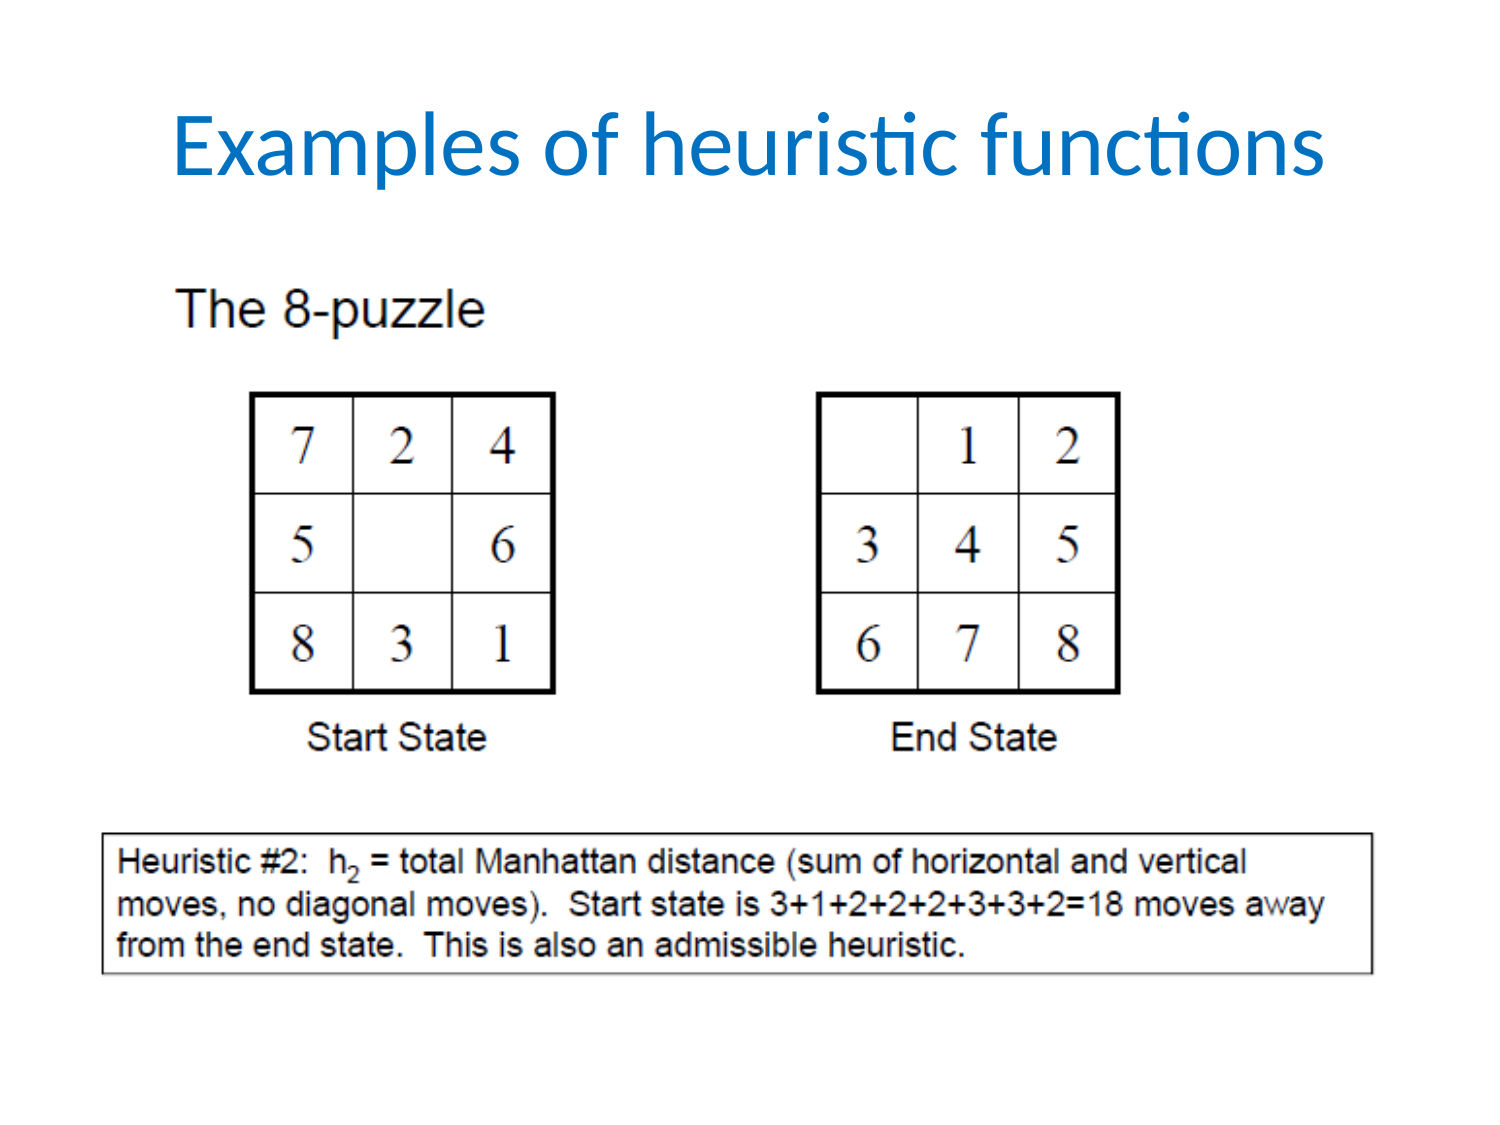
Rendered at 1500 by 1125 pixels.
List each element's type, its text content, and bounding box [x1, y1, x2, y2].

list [74, 262, 1388, 1001]
title Examples of heuristic functions [75, 45, 1425, 233]
